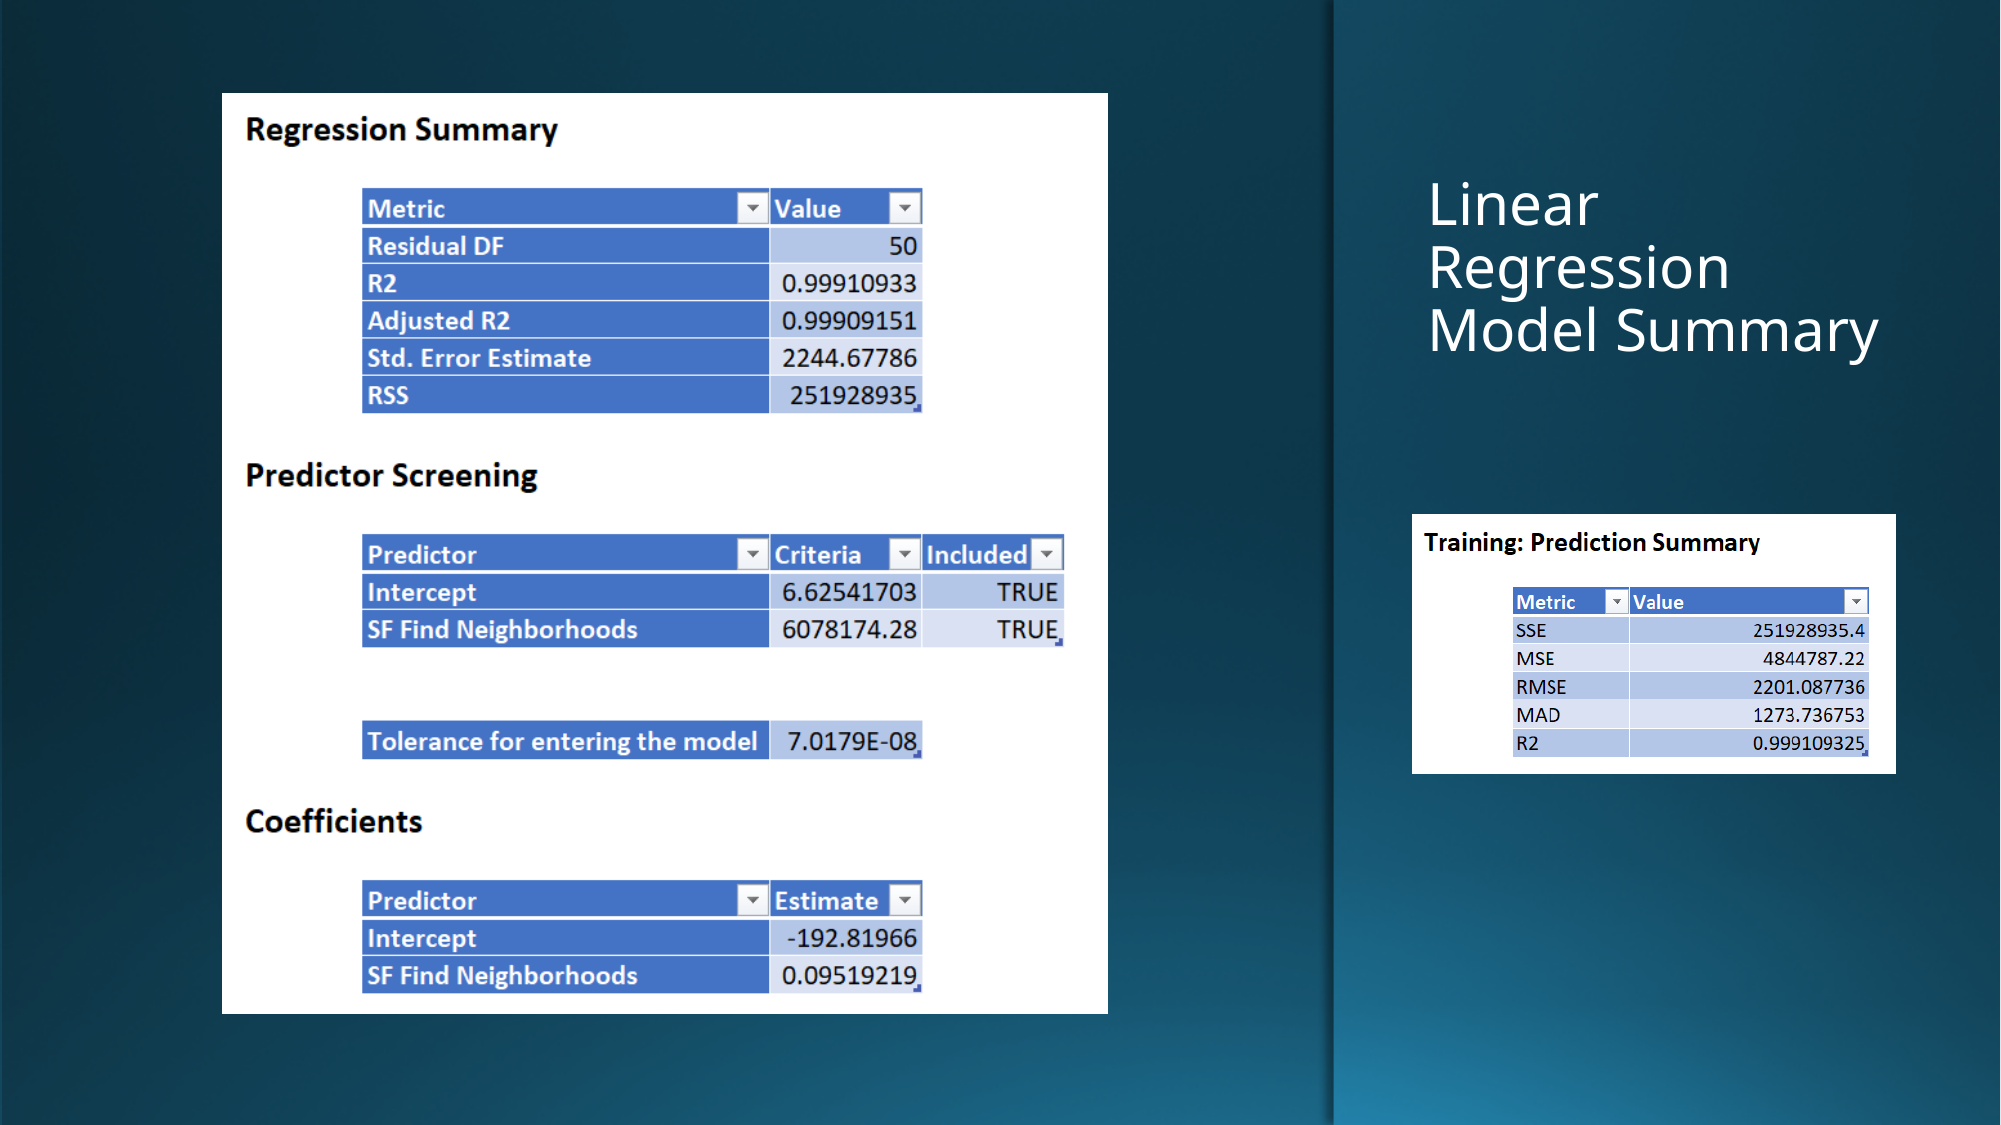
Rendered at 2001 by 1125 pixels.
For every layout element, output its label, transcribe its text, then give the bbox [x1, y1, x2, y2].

text_box [1, 0, 1321, 1125]
text_box [1333, 0, 2000, 1125]
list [1412, 514, 1896, 774]
title Linear Regression Model Summary [1412, 105, 1896, 372]
picture [222, 93, 1108, 1014]
